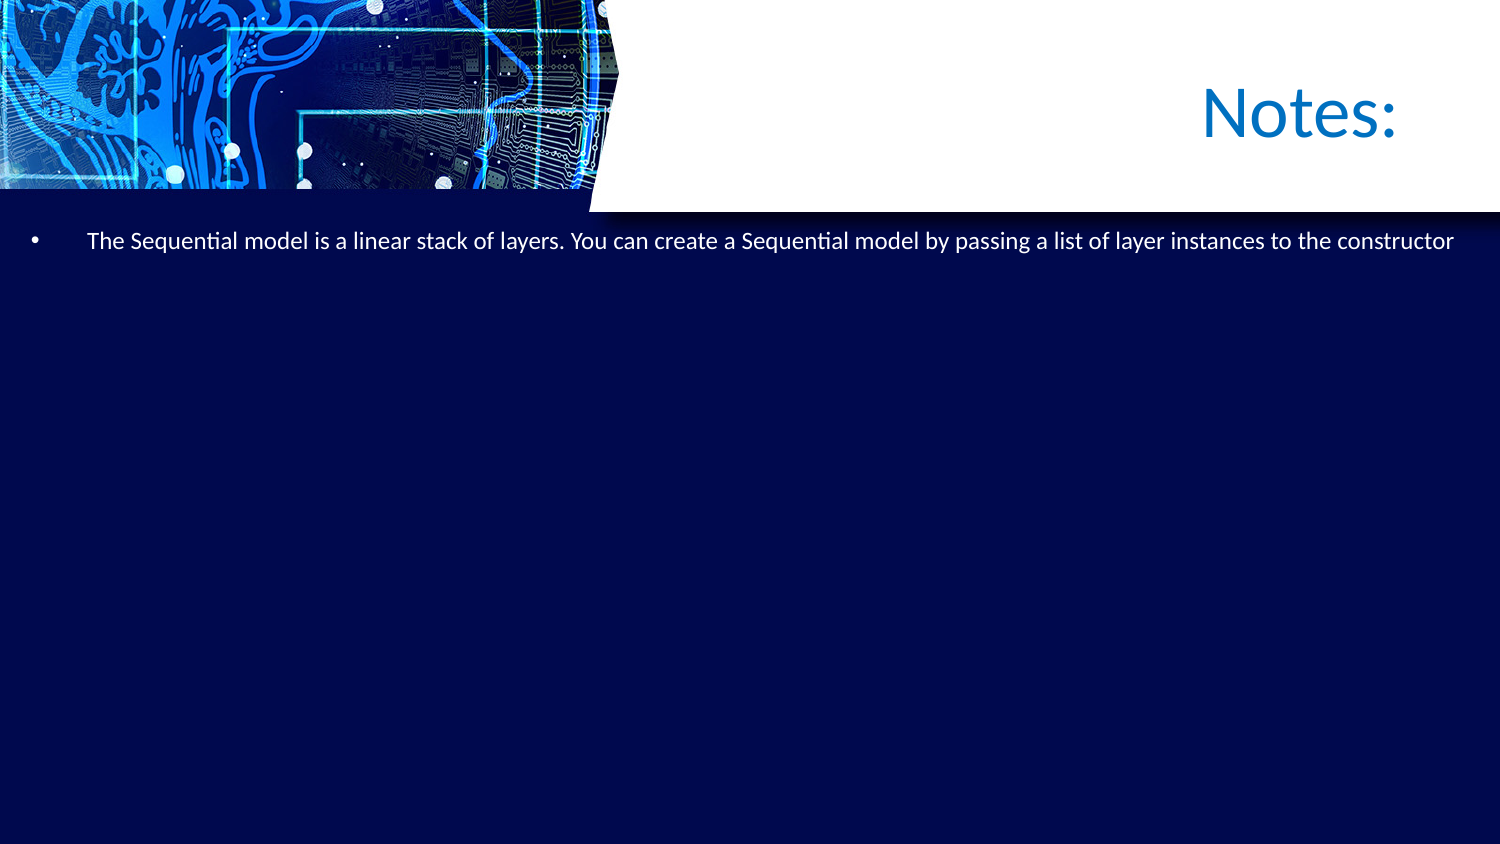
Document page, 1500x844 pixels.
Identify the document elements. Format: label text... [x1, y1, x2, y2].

list The Sequential model is a linear stack of layers. You can create a Sequential model by passing a list of layer instances to the constructor [15, 217, 1485, 844]
picture [0, 0, 1500, 844]
picture [150, 170, 164, 179]
title Notes: [87, 44, 1416, 170]
